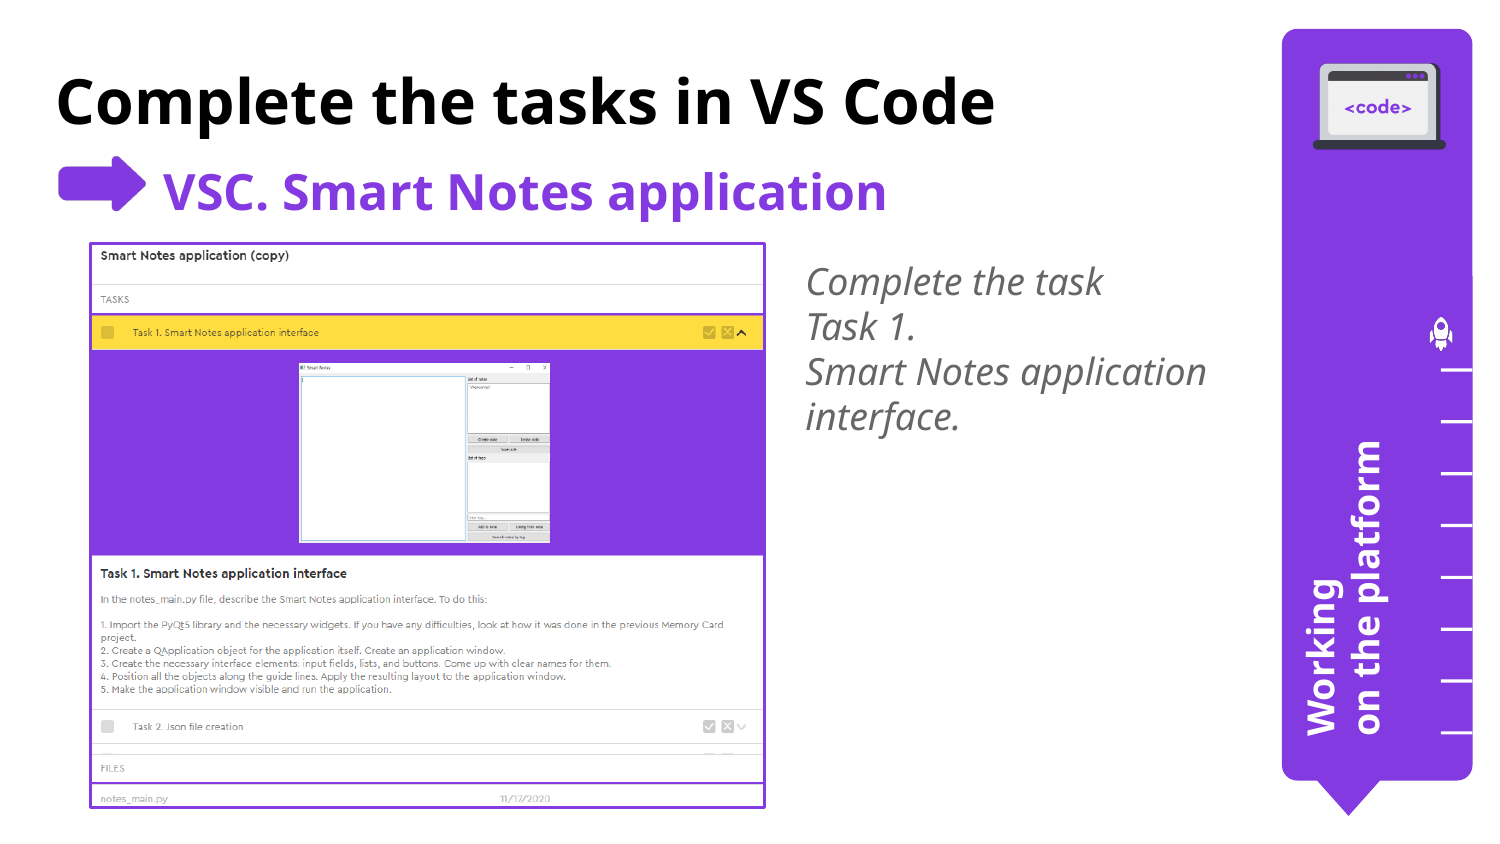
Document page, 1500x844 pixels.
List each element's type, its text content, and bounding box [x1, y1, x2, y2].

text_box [1281, 201, 1473, 817]
picture [1281, 13, 1473, 195]
text_box VSC. Smart Notes application [163, 151, 1212, 233]
picture [50, 149, 154, 218]
picture [1423, 310, 1459, 358]
text_box Complete the task Task 1. Smart Notes application interface. [790, 243, 1255, 784]
text_box Complete the tasks in VS Code [55, 50, 1212, 149]
picture [91, 244, 764, 807]
